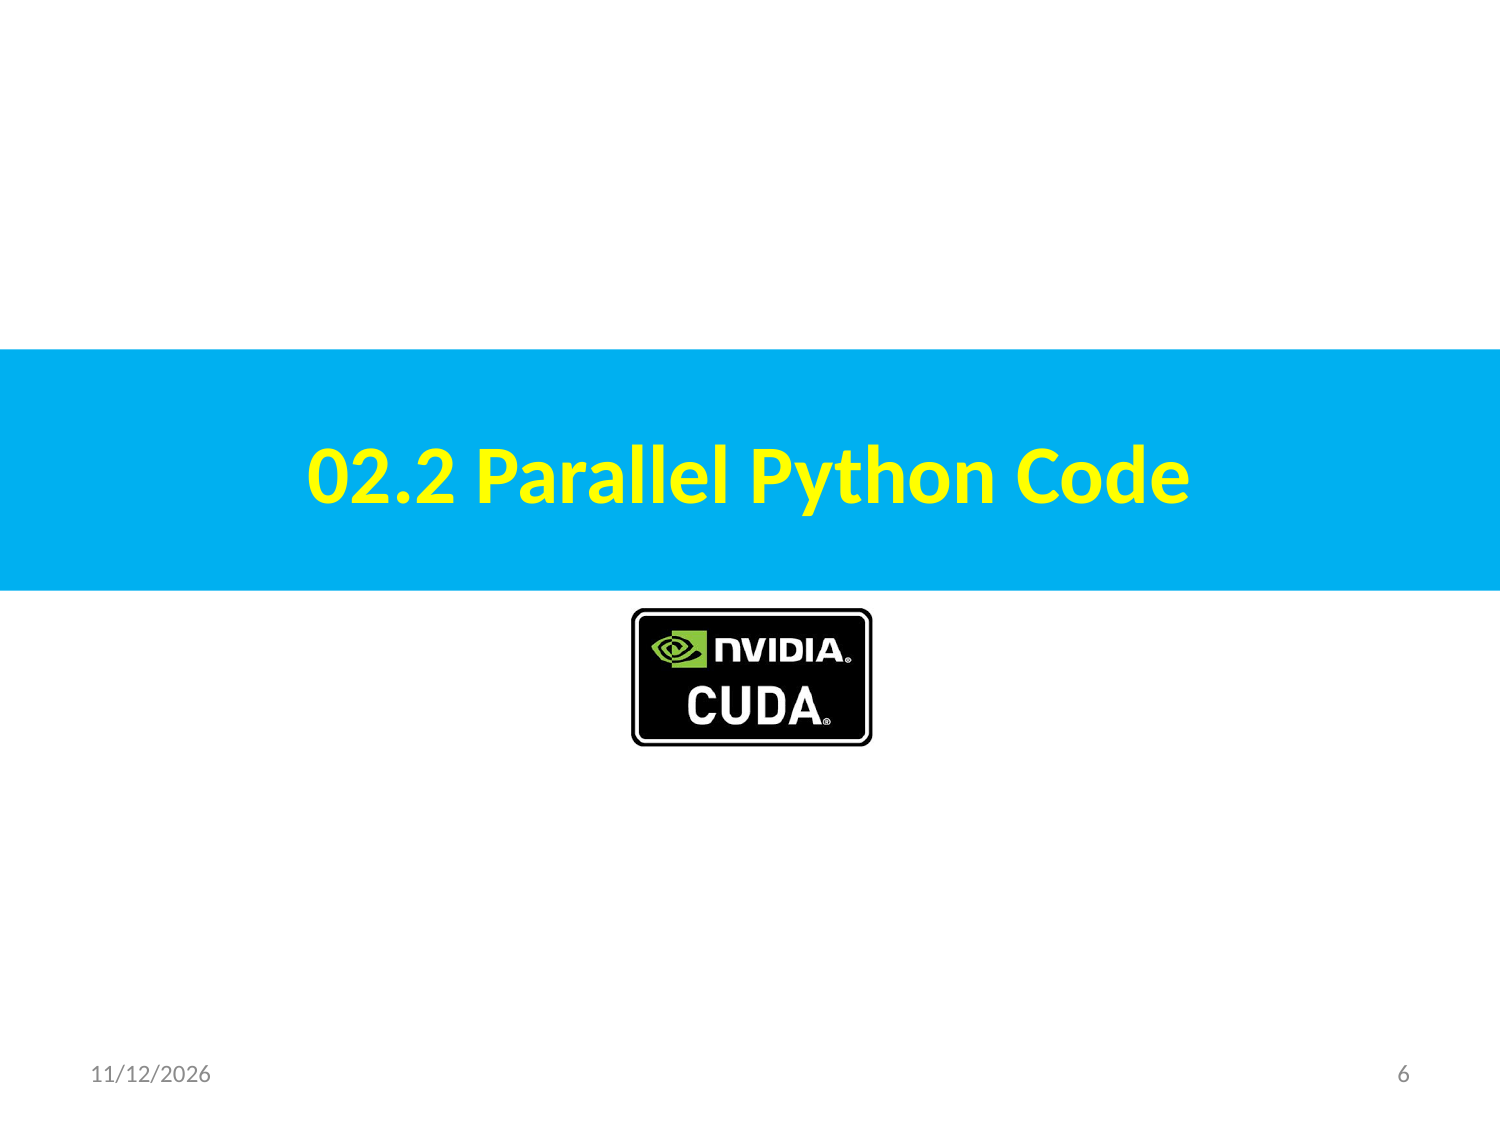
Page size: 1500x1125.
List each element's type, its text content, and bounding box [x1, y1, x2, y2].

title 02.2 Parallel Python Code [0, 349, 1500, 591]
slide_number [75, 1042, 425, 1103]
slide_number 6 [1074, 1042, 1425, 1103]
picture [619, 597, 883, 758]
